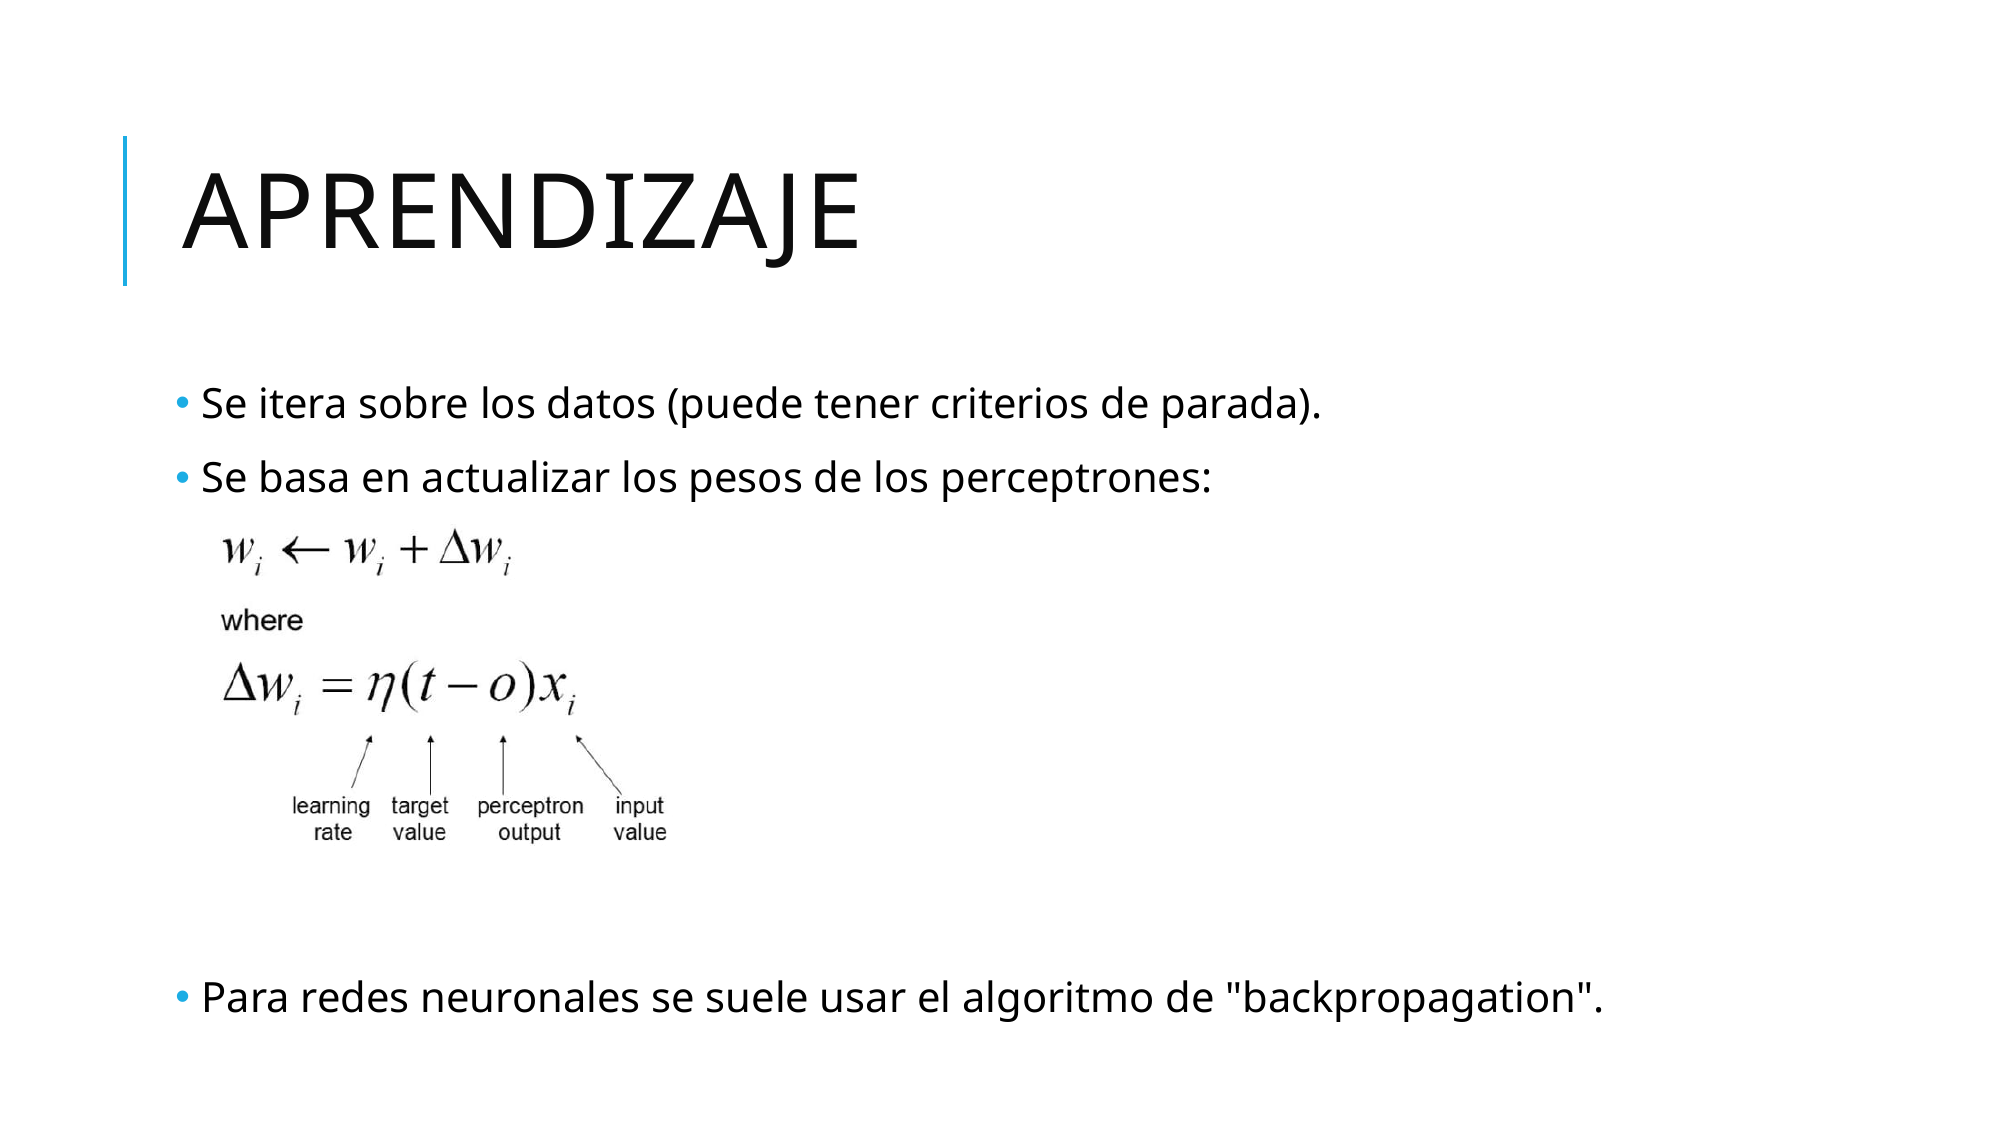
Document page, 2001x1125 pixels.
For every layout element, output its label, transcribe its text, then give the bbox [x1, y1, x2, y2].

list Se itera sobre los datos (puede tener criterios de parada). Se basa en actualizar los pesos de los perceptrones: Para redes neuronales se suele usar el algoritmo de "backpropagation". [168, 375, 1763, 1035]
picture [207, 519, 683, 858]
title APRENDIZAJE [168, 96, 1763, 342]
